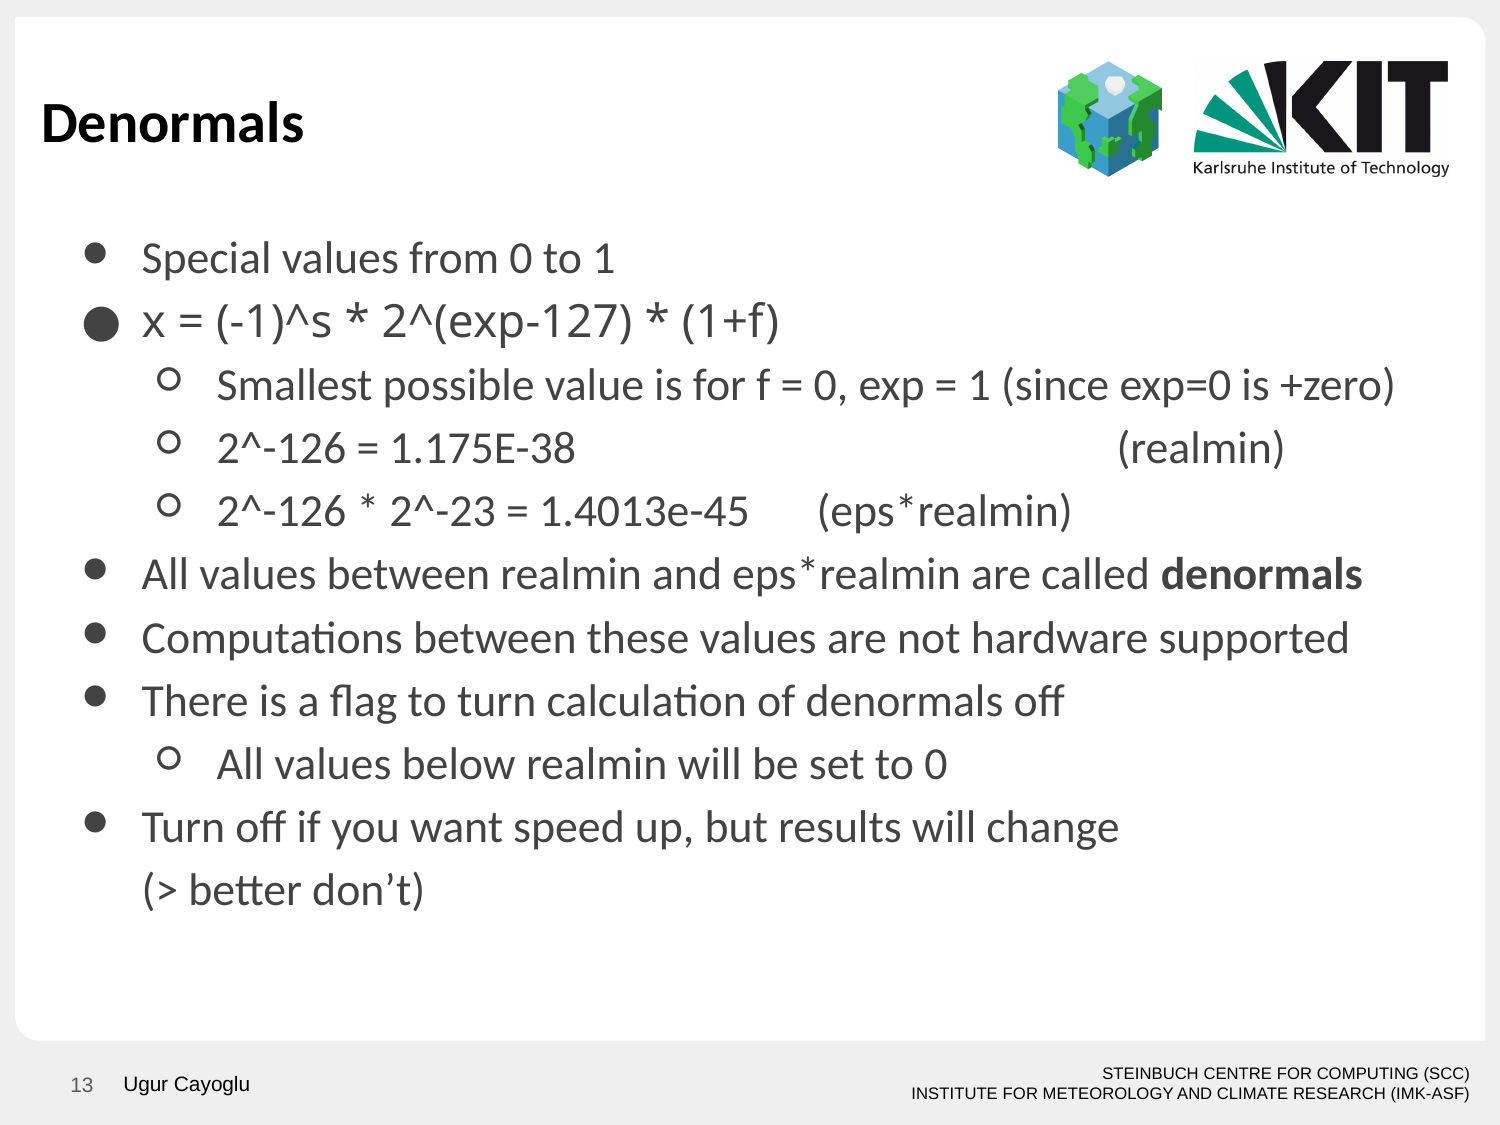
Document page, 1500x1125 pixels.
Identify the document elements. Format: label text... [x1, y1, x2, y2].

list Special values from 0 to 1 x = (-1)^s * 2^(exp-127) * (1+f) Smallest possible value is for f = 0, exp = 1 (since exp=0 is +zero) 2^-126 = 1.175E-38 (realmin) 2^-126 * 2^-23 = 1.4013e-45 (eps*realmin) All values between realmin and eps*realmin are called denormals Computations between these values are not hardware supported There is a flag to turn calculation of denormals off All values below realmin will be set to 0 Turn off if you want speed up, but results will change (> better don’t) [51, 204, 1433, 731]
text_box Ugur Cayoglu [108, 1057, 764, 1109]
slide_number ‹#› [18, 1040, 109, 1125]
text_box [15, 17, 1486, 1041]
text_box STEINBUCH CENTRE FOR COMPUTING (SCC) INSTITUTE FOR METEOROLOGY AND CLIMATE RESEARCH (IMK-ASF) [420, 1040, 1486, 1125]
title Denormals [26, 39, 1027, 200]
picture [1058, 61, 1163, 178]
picture [1194, 61, 1450, 178]
